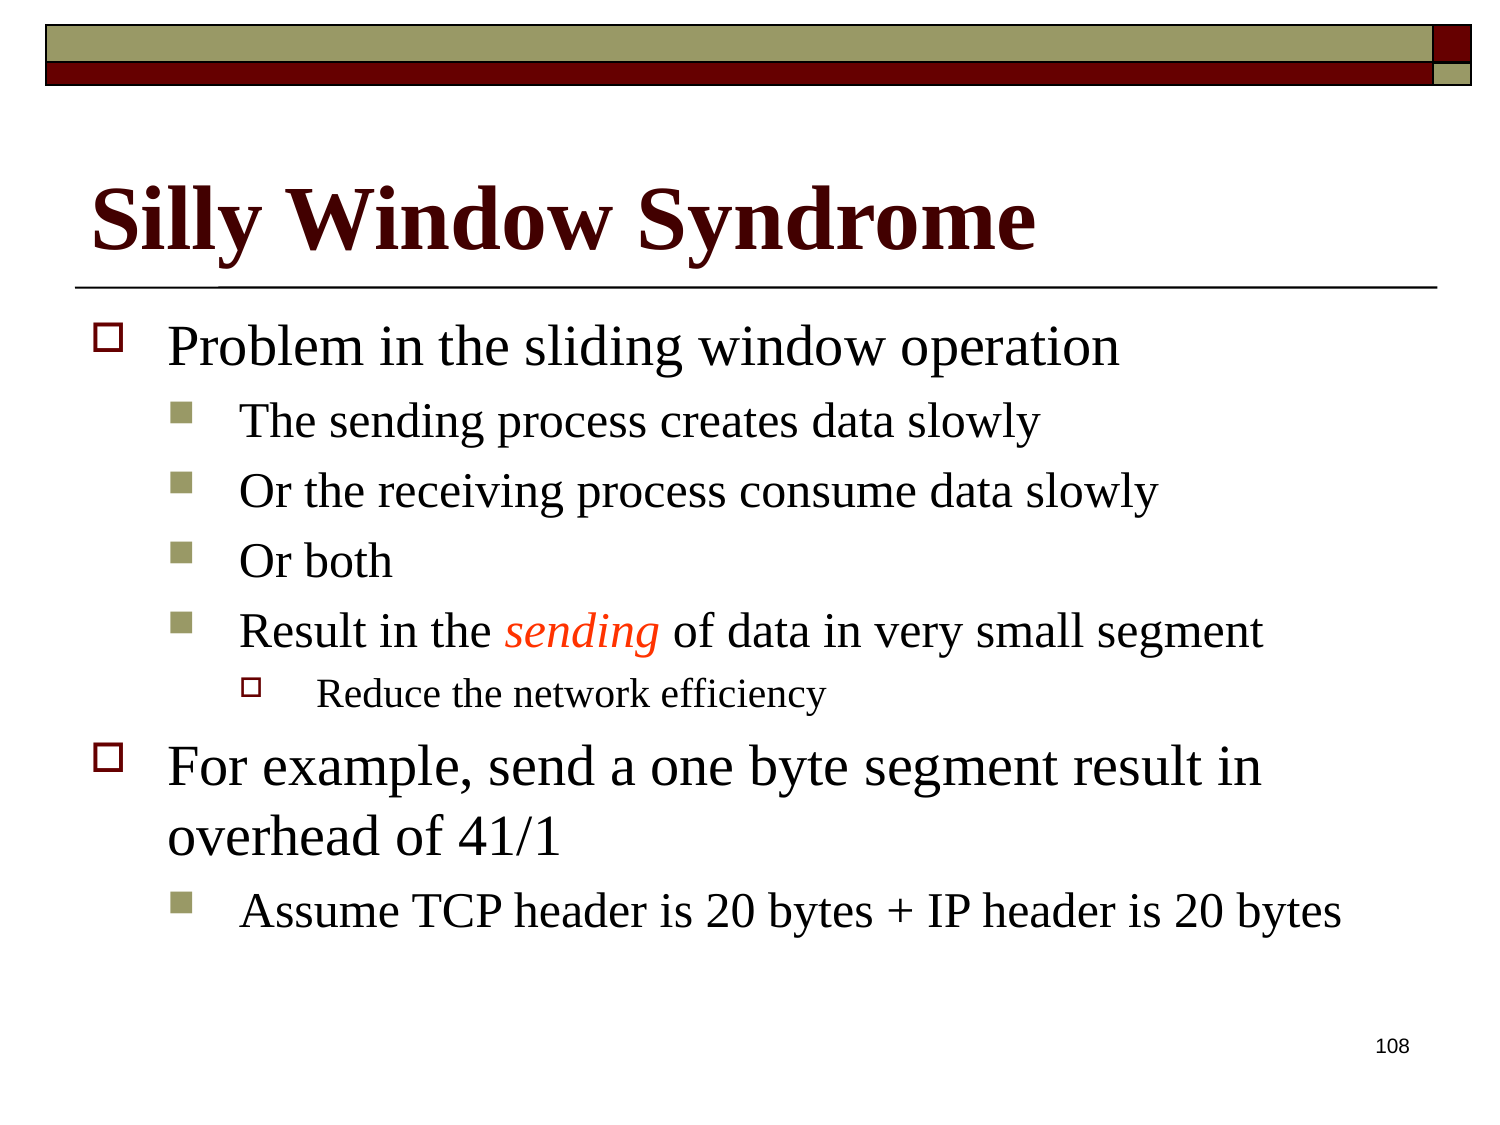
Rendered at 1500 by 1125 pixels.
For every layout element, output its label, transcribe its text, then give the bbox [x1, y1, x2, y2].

title Silly Window Syndrome [74, 87, 1426, 276]
list Problem in the sliding window operation The sending process creates data slowly Or the receiving process consume data slowly Or both Result in the sending of data in very small segment Reduce the network efficiency For example, send a one byte segment result in overhead of 41/1 Assume TCP header is 20 bytes + IP header is 20 bytes [74, 299, 1426, 1006]
slide_number 108 [1112, 1024, 1426, 1101]
